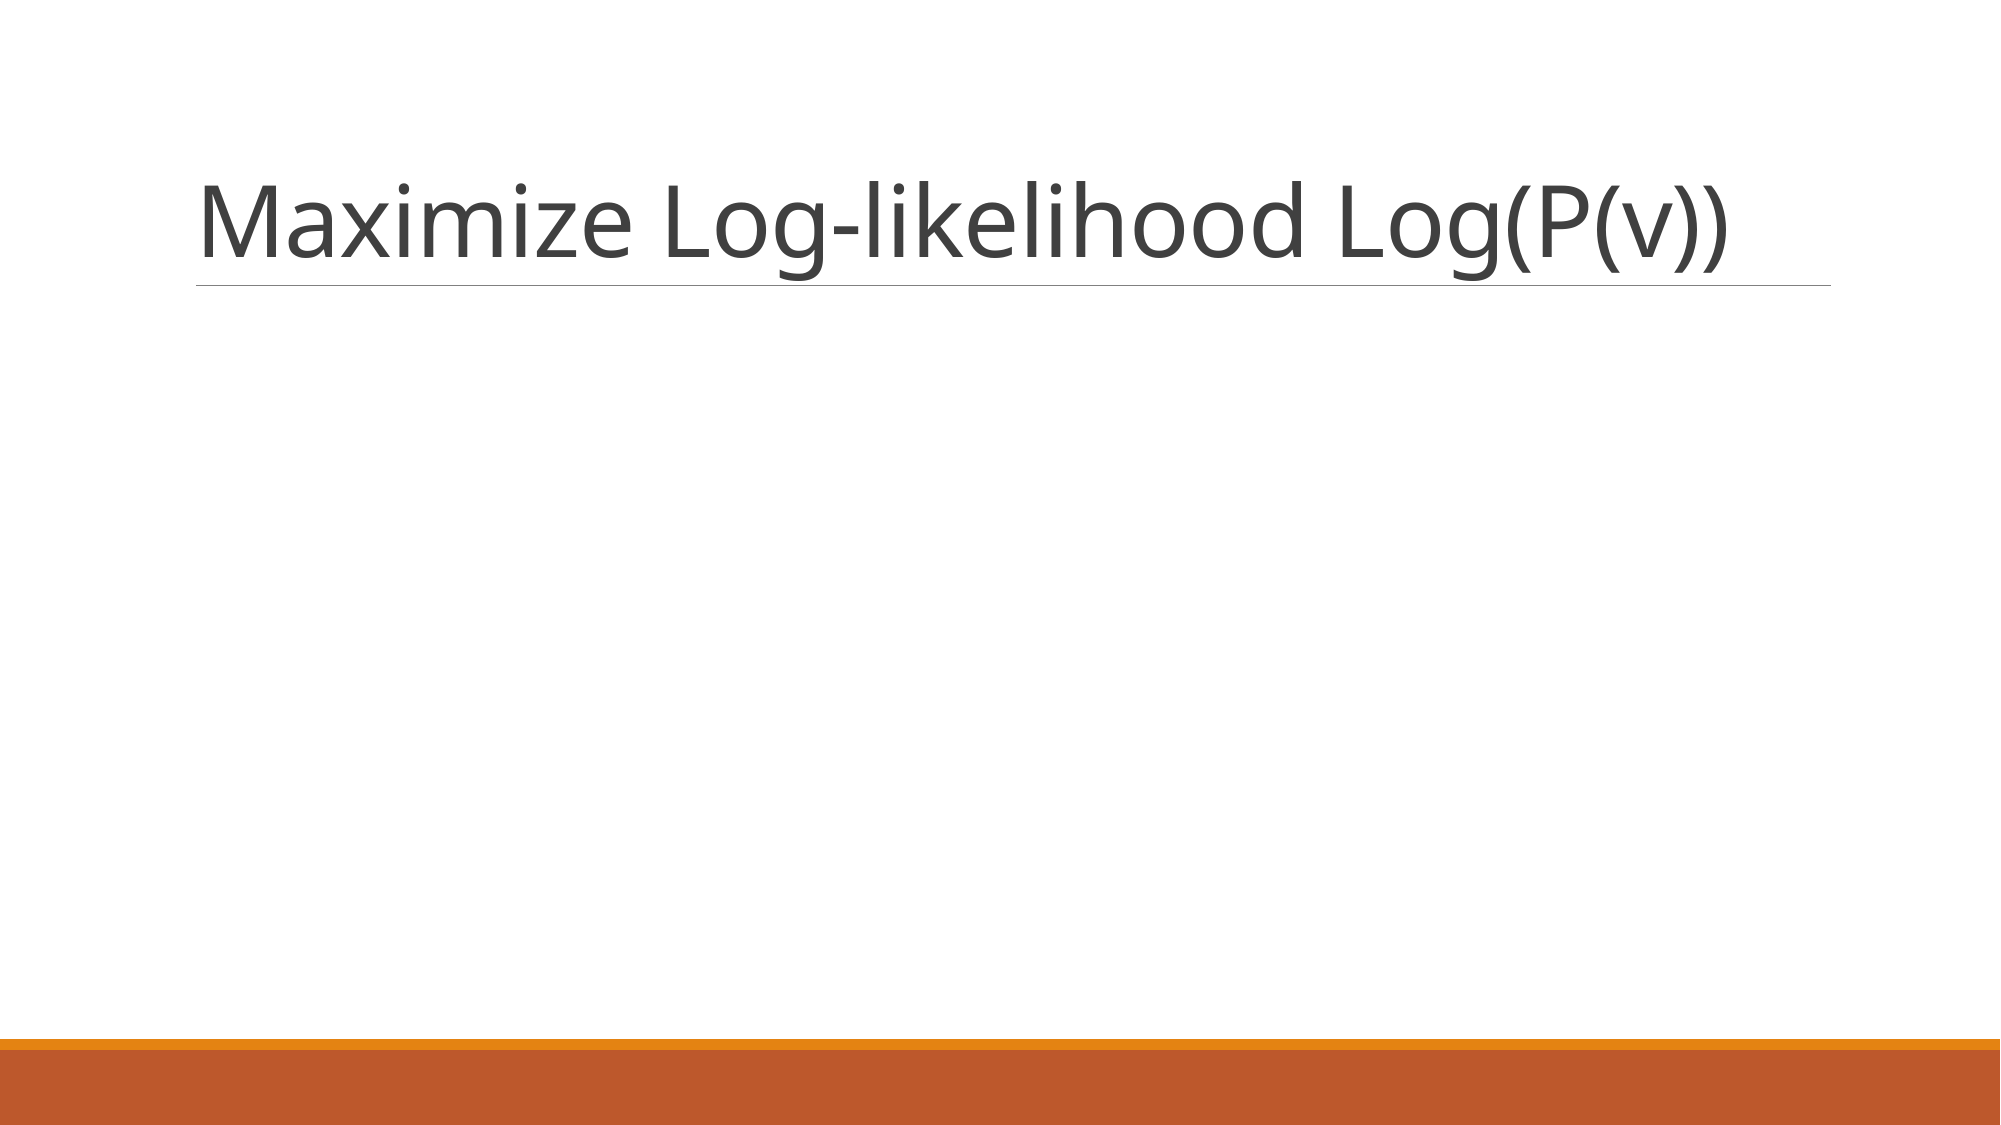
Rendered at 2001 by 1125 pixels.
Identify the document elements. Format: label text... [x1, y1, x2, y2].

title Maximize Log-likelihood Log(P(v)) [180, 47, 1830, 285]
